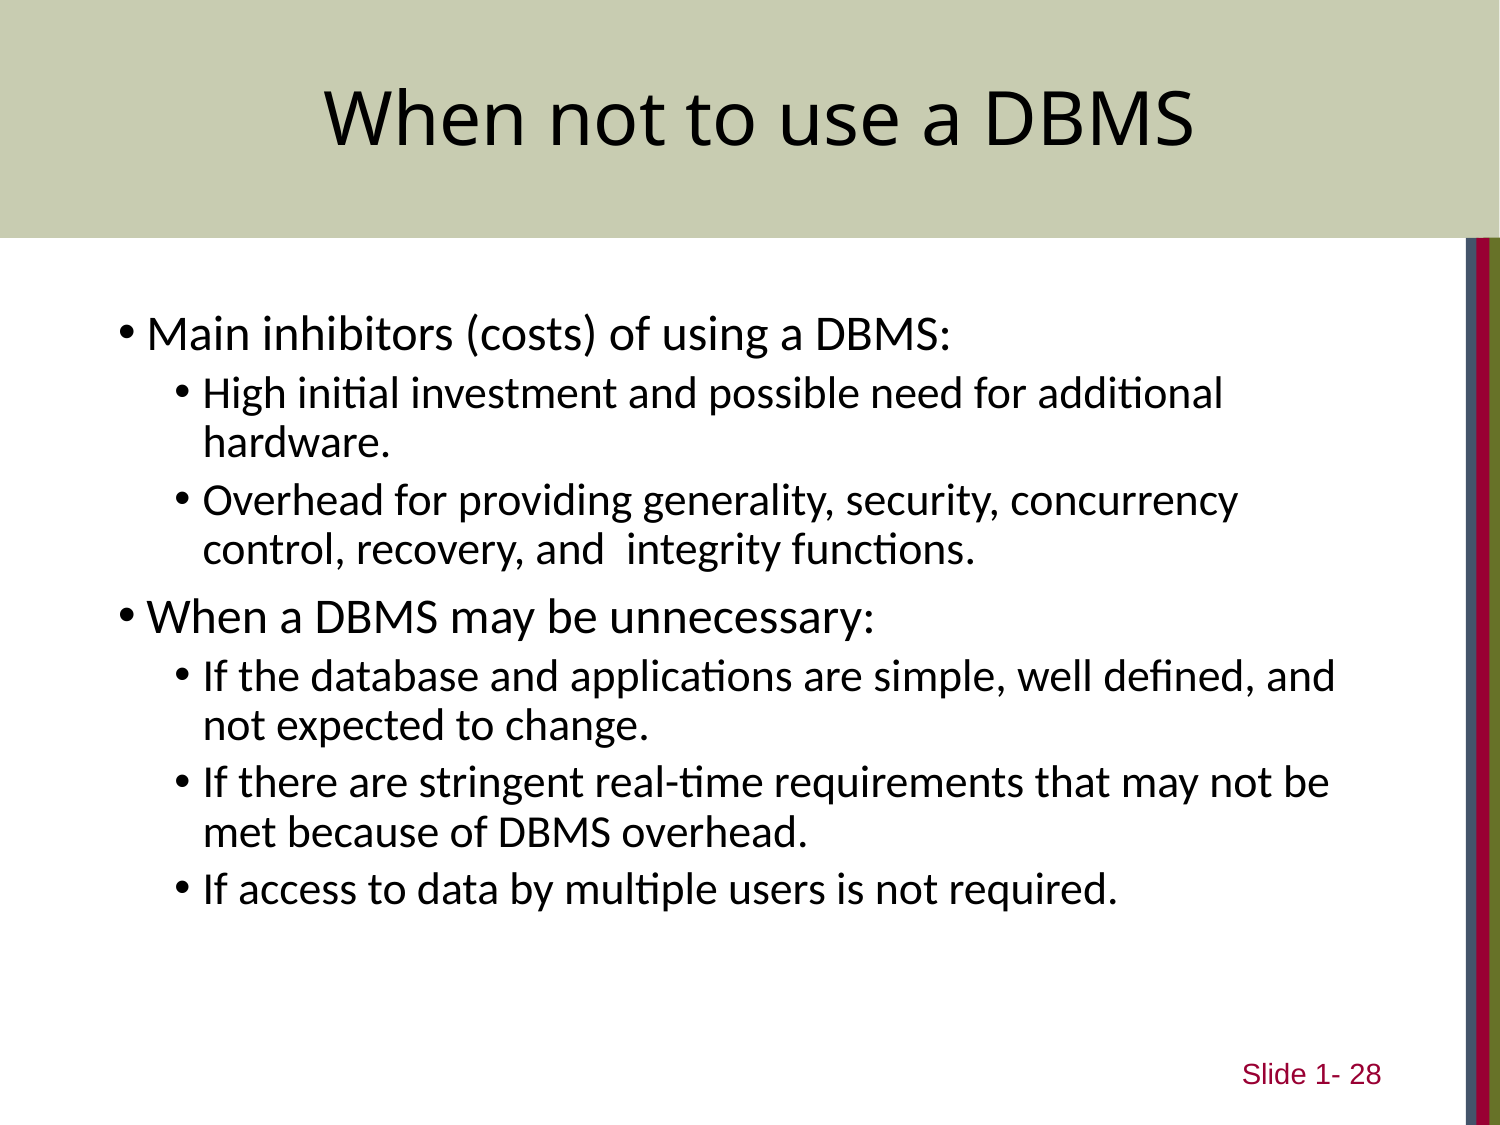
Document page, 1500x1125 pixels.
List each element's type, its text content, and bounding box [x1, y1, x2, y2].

slide_number Slide 1- [1059, 1042, 1397, 1103]
title When not to use a DBMS [0, 12, 1500, 231]
list Main inhibitors (costs) of using a DBMS: High initial investment and possible need for additional hardware. Overhead for providing generality, security, concurrency control, recovery, and integrity functions. When a DBMS may be unnecessary: If the database and applications are simple, well defined, and not expected to change. If there are stringent real-time requirements that may not be met because of DBMS overhead. If access to data by multiple users is not required. [102, 299, 1398, 1014]
